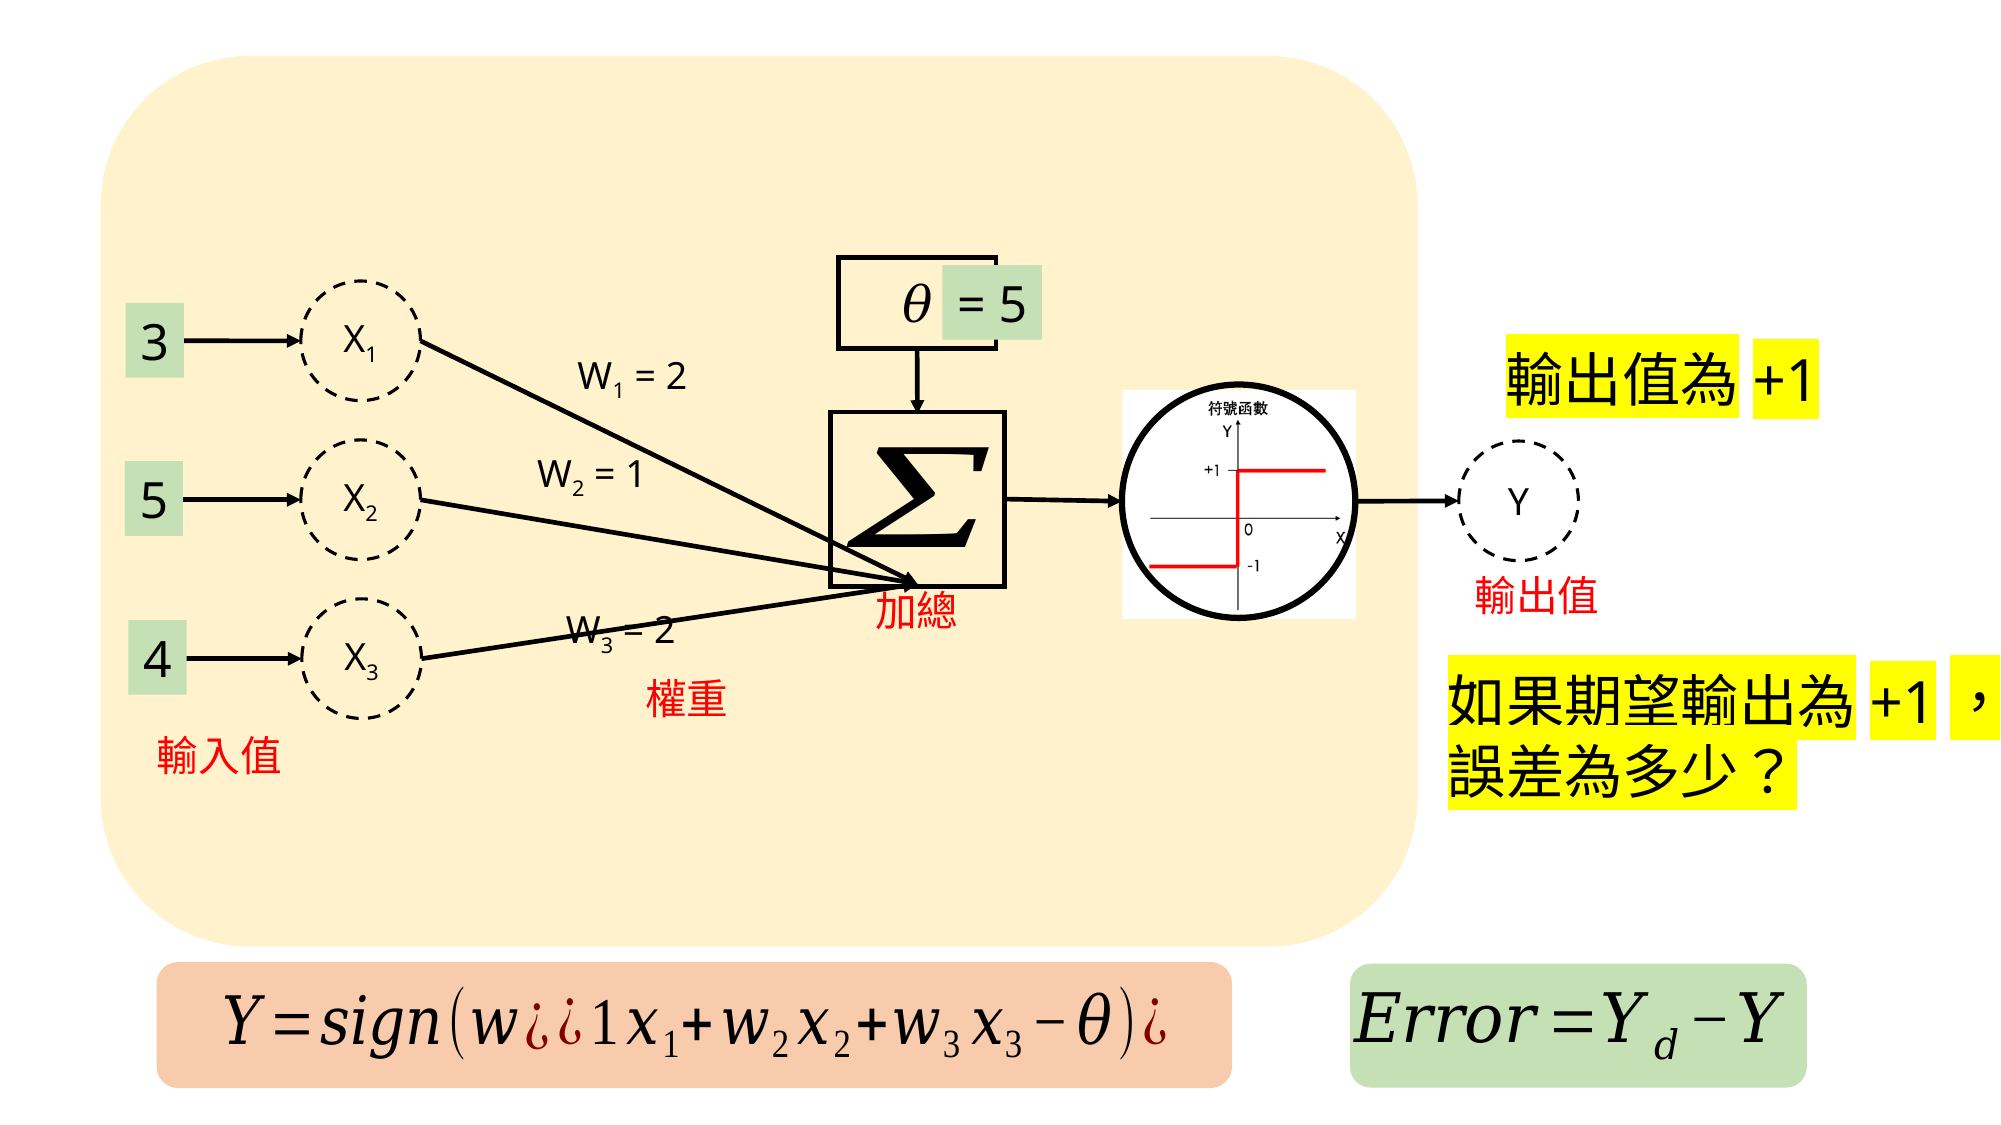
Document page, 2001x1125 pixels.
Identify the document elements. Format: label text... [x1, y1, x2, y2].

text_box X2 [299, 438, 421, 561]
text_box X1 [299, 279, 422, 402]
text_box 輸出值 [1459, 562, 1615, 627]
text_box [1002, 498, 1121, 502]
text_box 加總 [860, 577, 974, 643]
text_box W3 = 2 [550, 659, 691, 665]
text_box 輸入值 [142, 722, 298, 788]
text_box = 5 [942, 265, 1042, 340]
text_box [421, 498, 833, 659]
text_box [157, 962, 1232, 1088]
text_box 3 [125, 302, 184, 378]
text_box [100, 55, 1418, 947]
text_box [1121, 384, 1356, 619]
text_box 𝜃 [837, 256, 997, 350]
text_box 輸出值為+1 [1490, 335, 1834, 421]
text_box Y [1457, 439, 1580, 562]
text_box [420, 340, 833, 498]
text_box 權重 [630, 665, 744, 730]
text_box 4 [128, 620, 187, 695]
text_box X3 [300, 597, 423, 720]
text_box 如果期望輸出為+1， 誤差為多少？ [1433, 657, 2000, 813]
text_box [1349, 963, 1807, 1088]
text_box 5 [124, 461, 183, 536]
